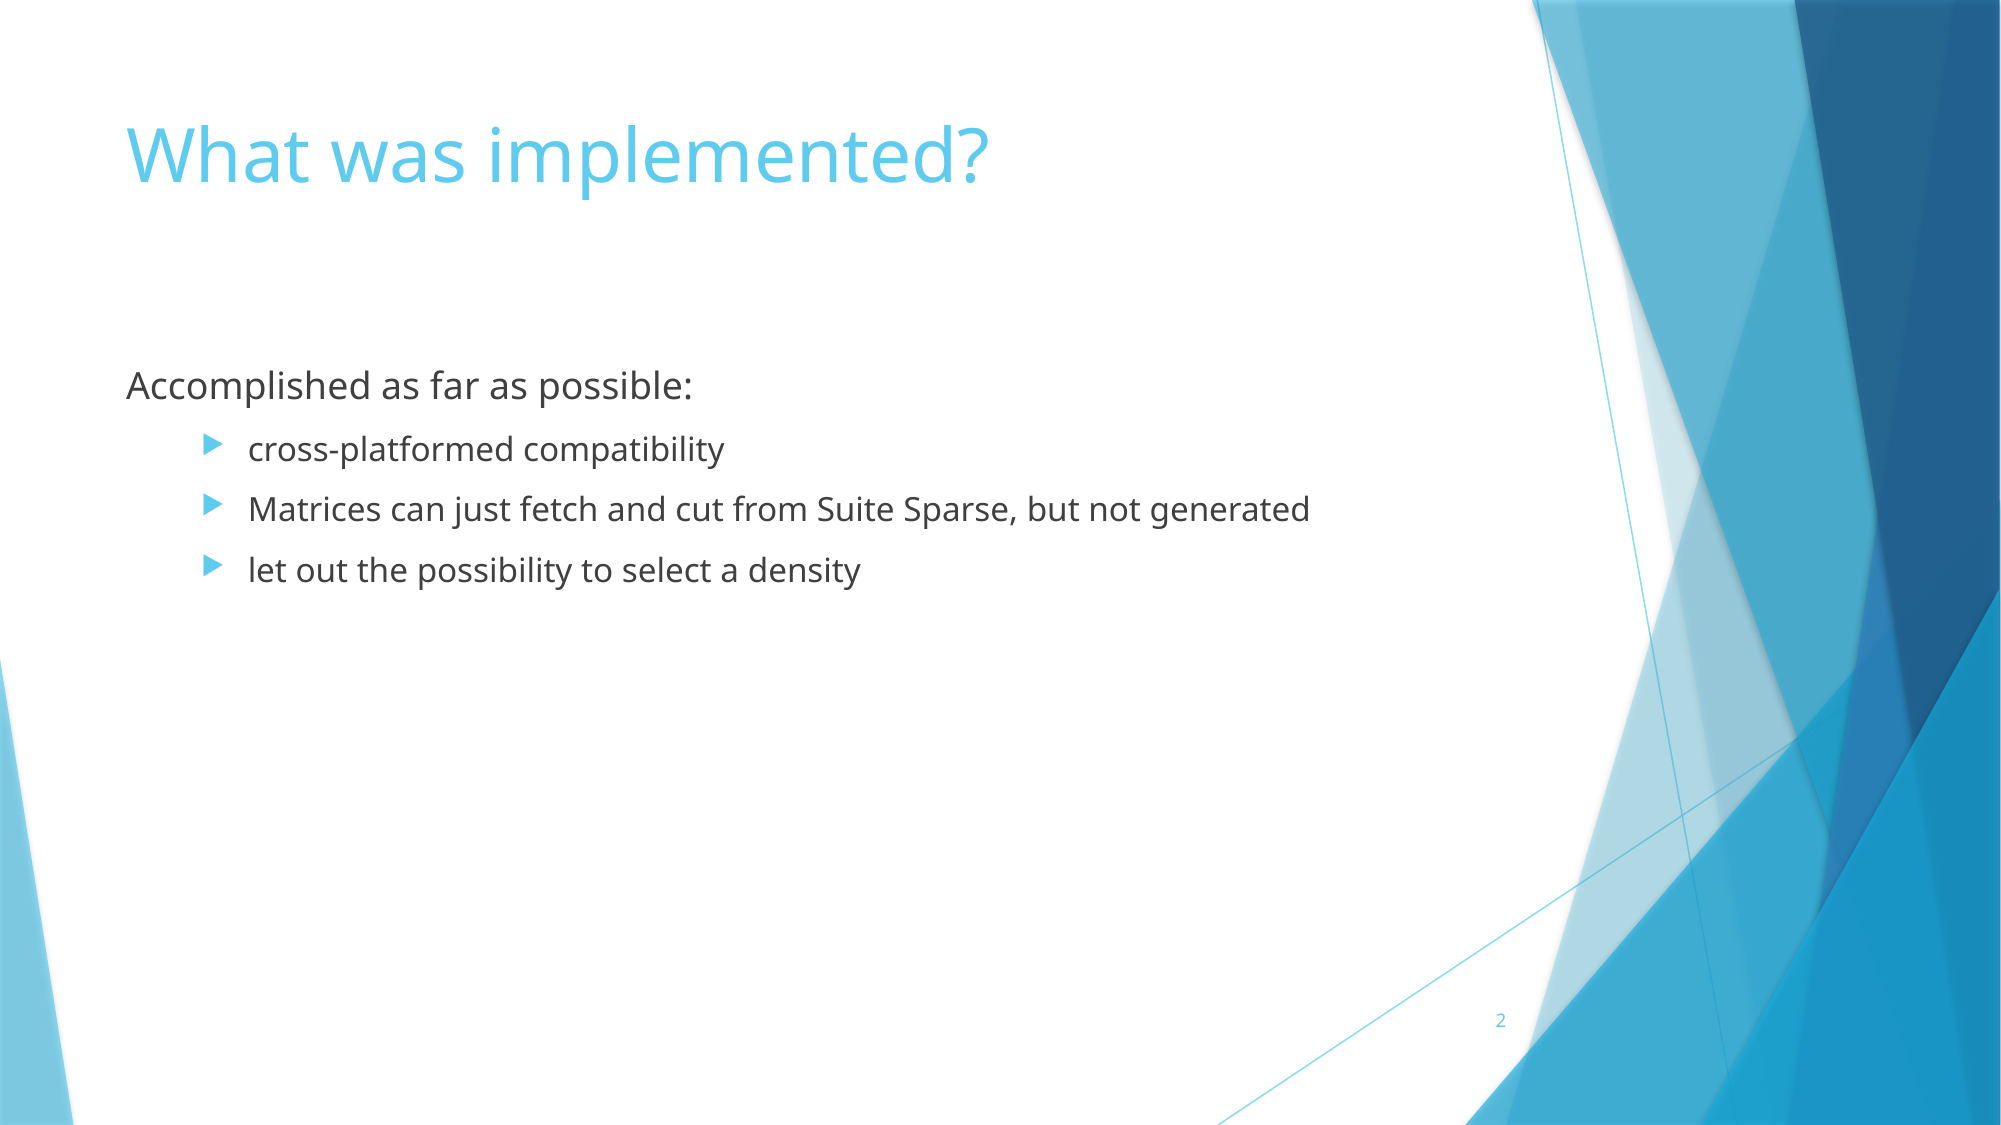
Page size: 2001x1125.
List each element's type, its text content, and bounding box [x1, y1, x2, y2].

title What was implemented? [111, 99, 1522, 317]
list Accomplished as far as possible: cross-platformed compatibility Matrices can just fetch and cut from Suite Sparse, but not generated let out the possibility to select a density [111, 354, 1522, 992]
slide_number 2 [1409, 991, 1522, 1051]
